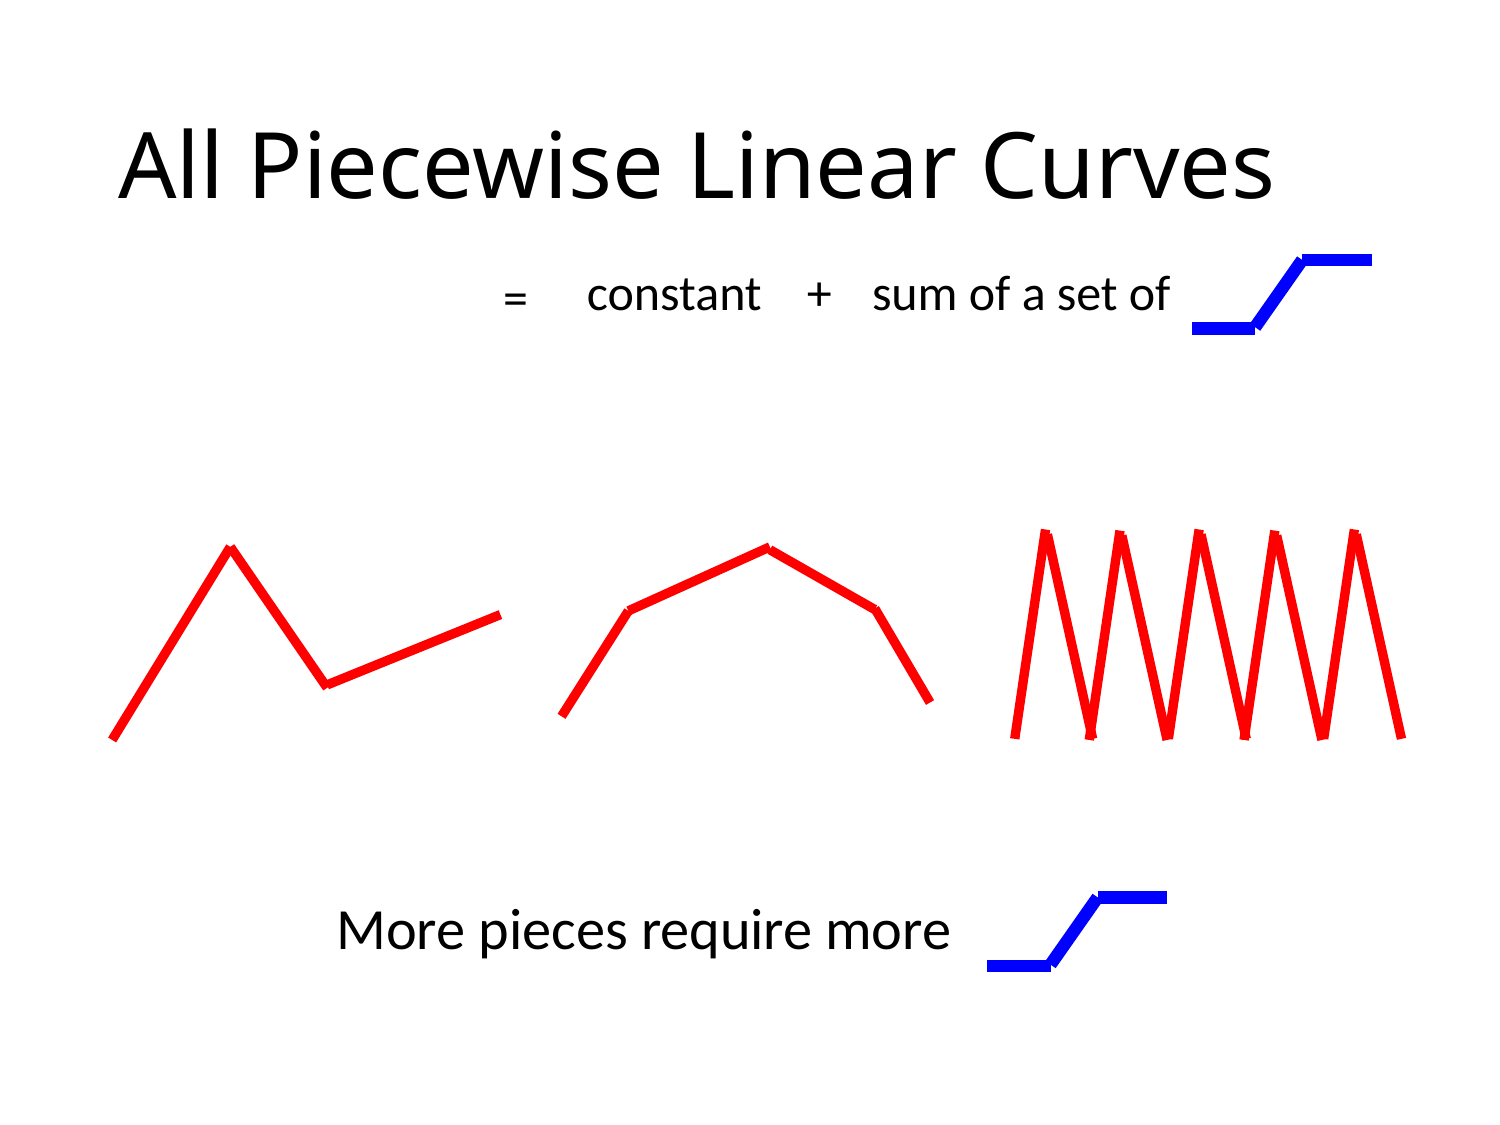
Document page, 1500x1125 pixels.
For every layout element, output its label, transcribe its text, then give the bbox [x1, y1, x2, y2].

title All Piecewise Linear Curves [103, 59, 1397, 278]
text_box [317, 883, 1168, 970]
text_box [1014, 529, 1402, 740]
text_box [561, 546, 931, 717]
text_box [112, 546, 501, 740]
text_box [488, 253, 1372, 334]
